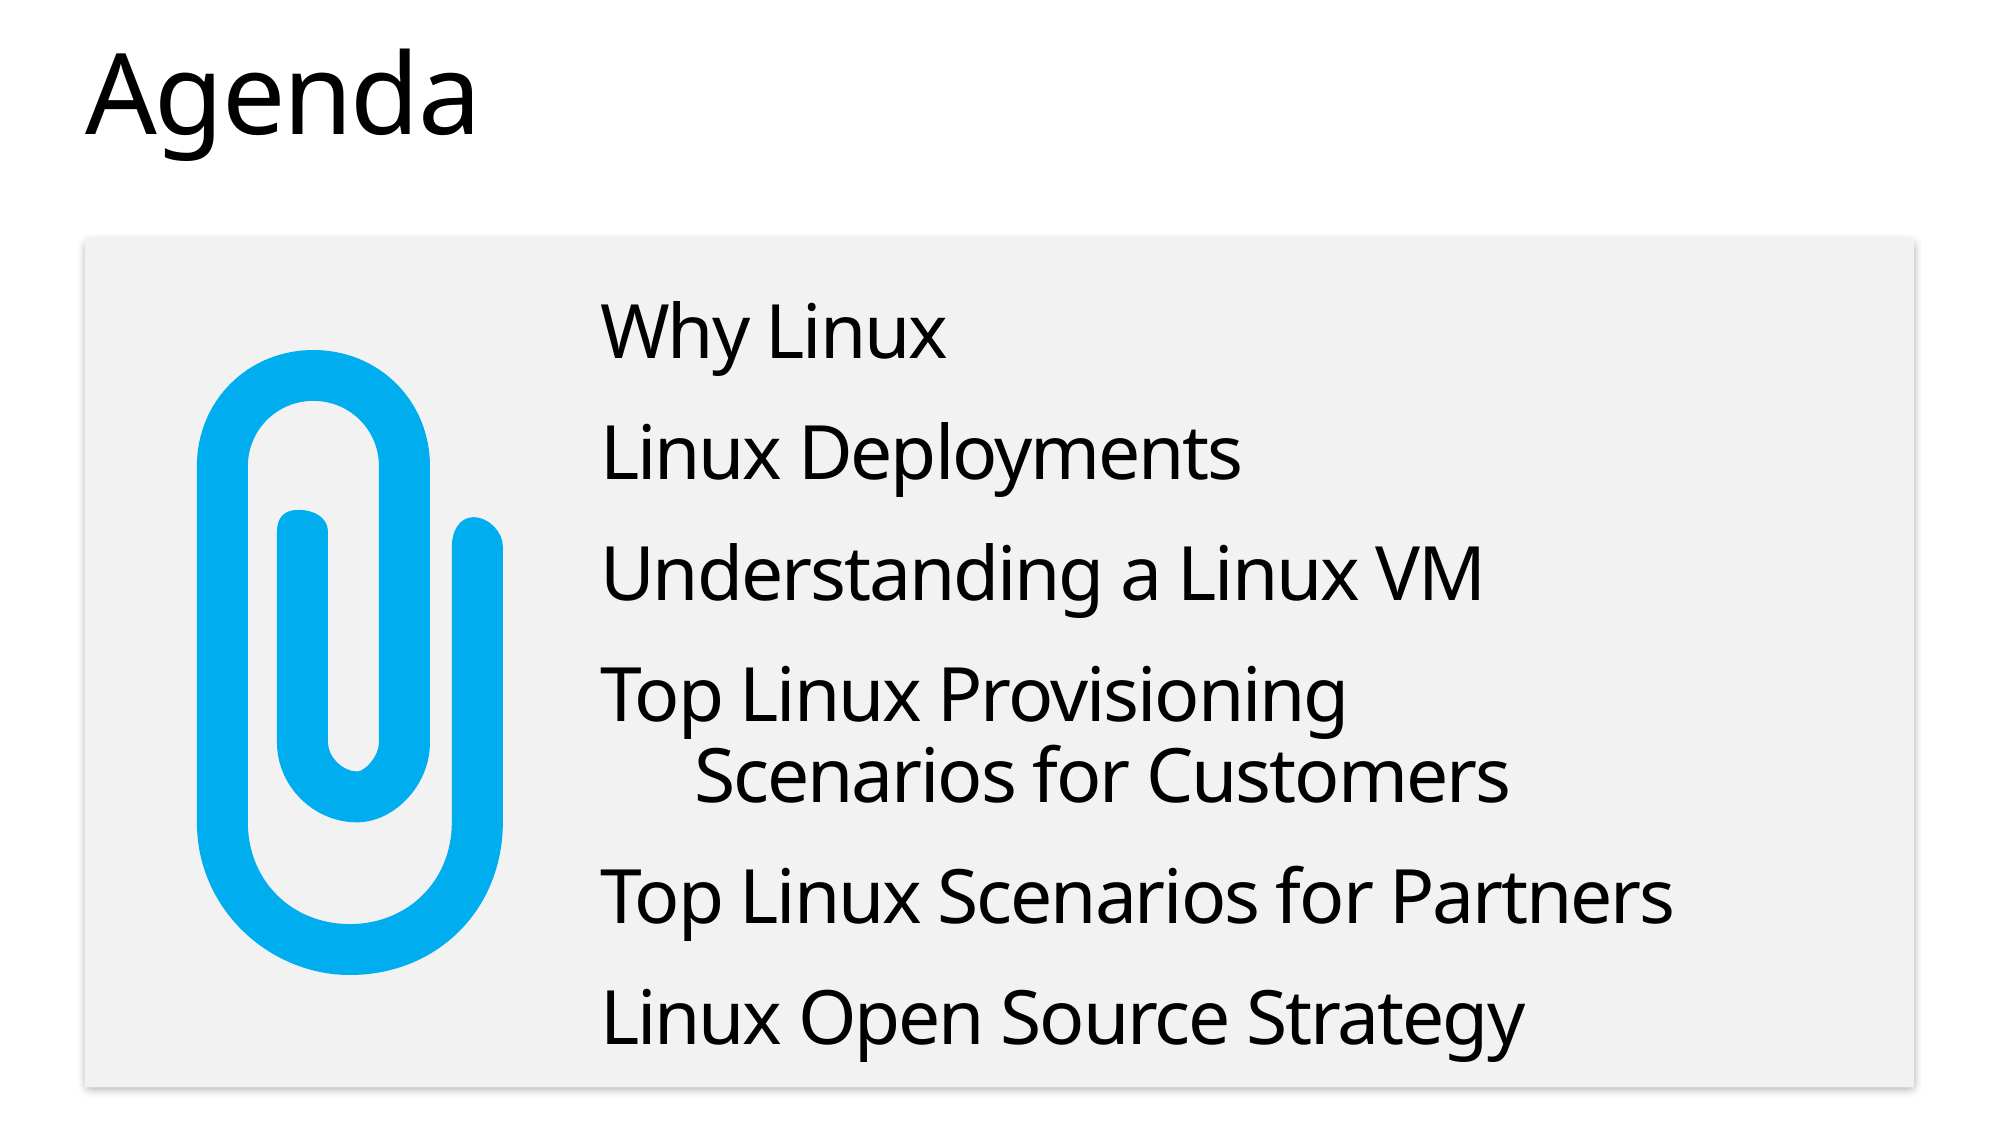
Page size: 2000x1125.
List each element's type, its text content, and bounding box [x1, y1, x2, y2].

list Why Linux Linux Deployments Understanding a Linux VM Top Linux Provisioning Scenarios for Customers Top Linux Scenarios for Partners Linux Open Source Strategy [569, 252, 1710, 1073]
title Agenda [85, 37, 1914, 161]
